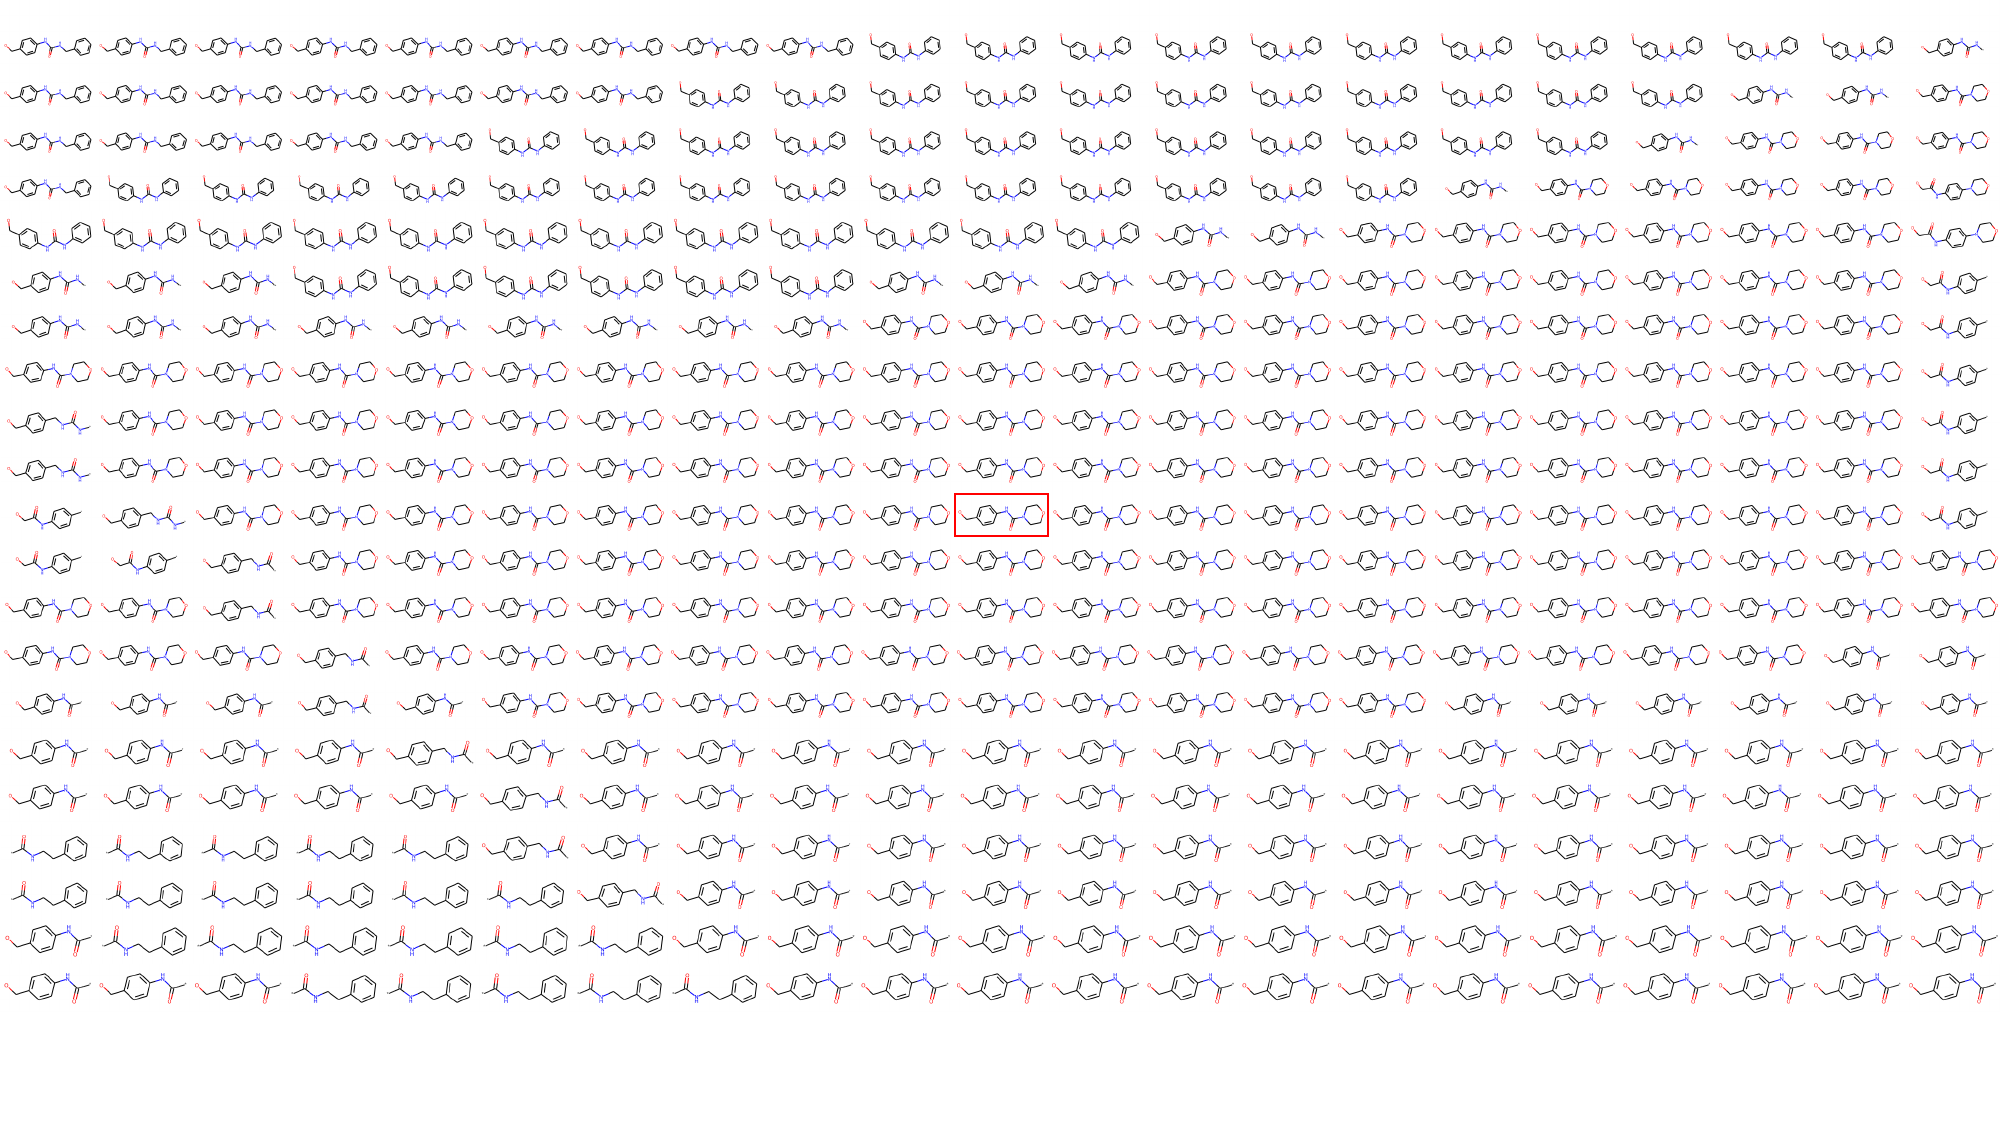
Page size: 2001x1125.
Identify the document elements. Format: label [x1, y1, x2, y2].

text_box [0, 0, 2000, 1012]
